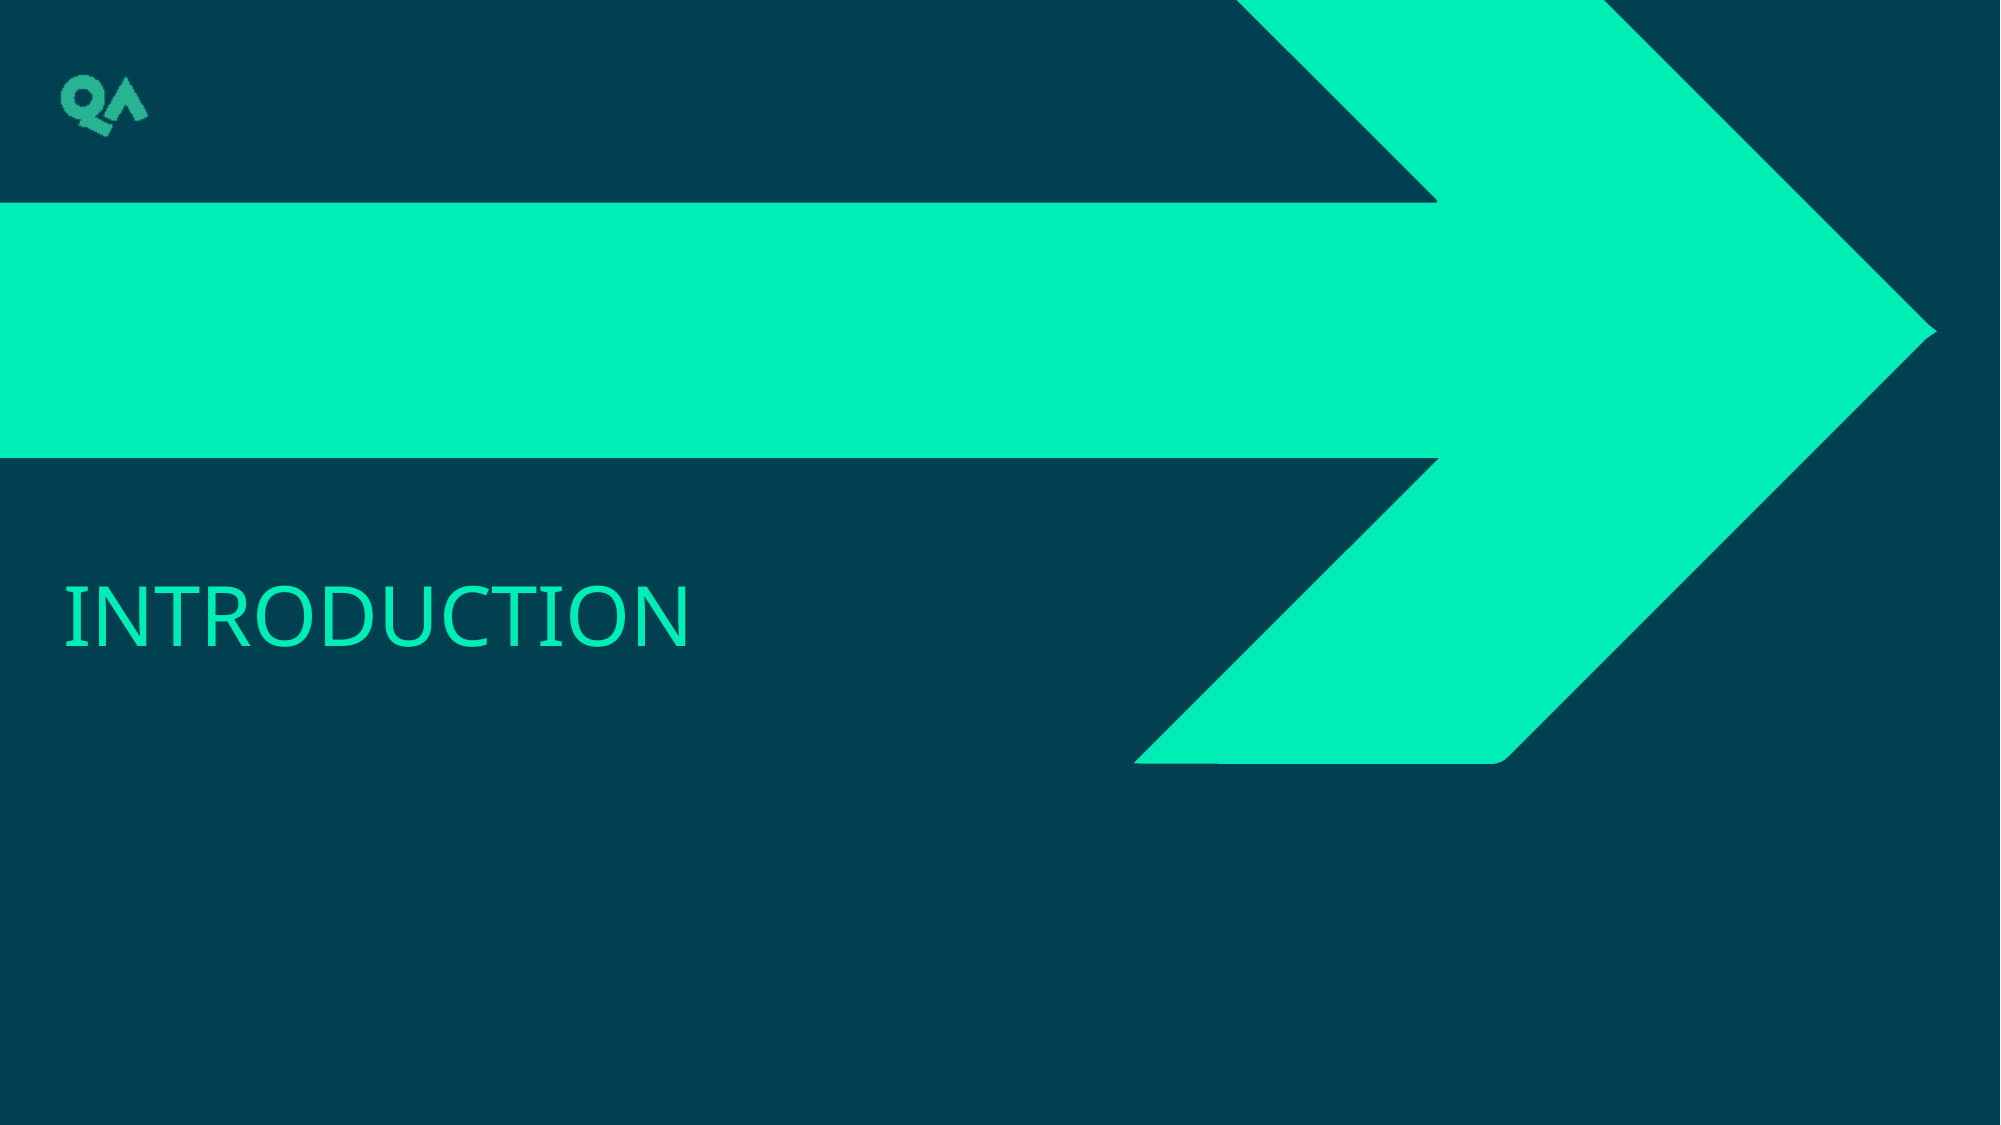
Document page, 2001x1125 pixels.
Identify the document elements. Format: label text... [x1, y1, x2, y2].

title INTRODUCTION [63, 563, 987, 663]
